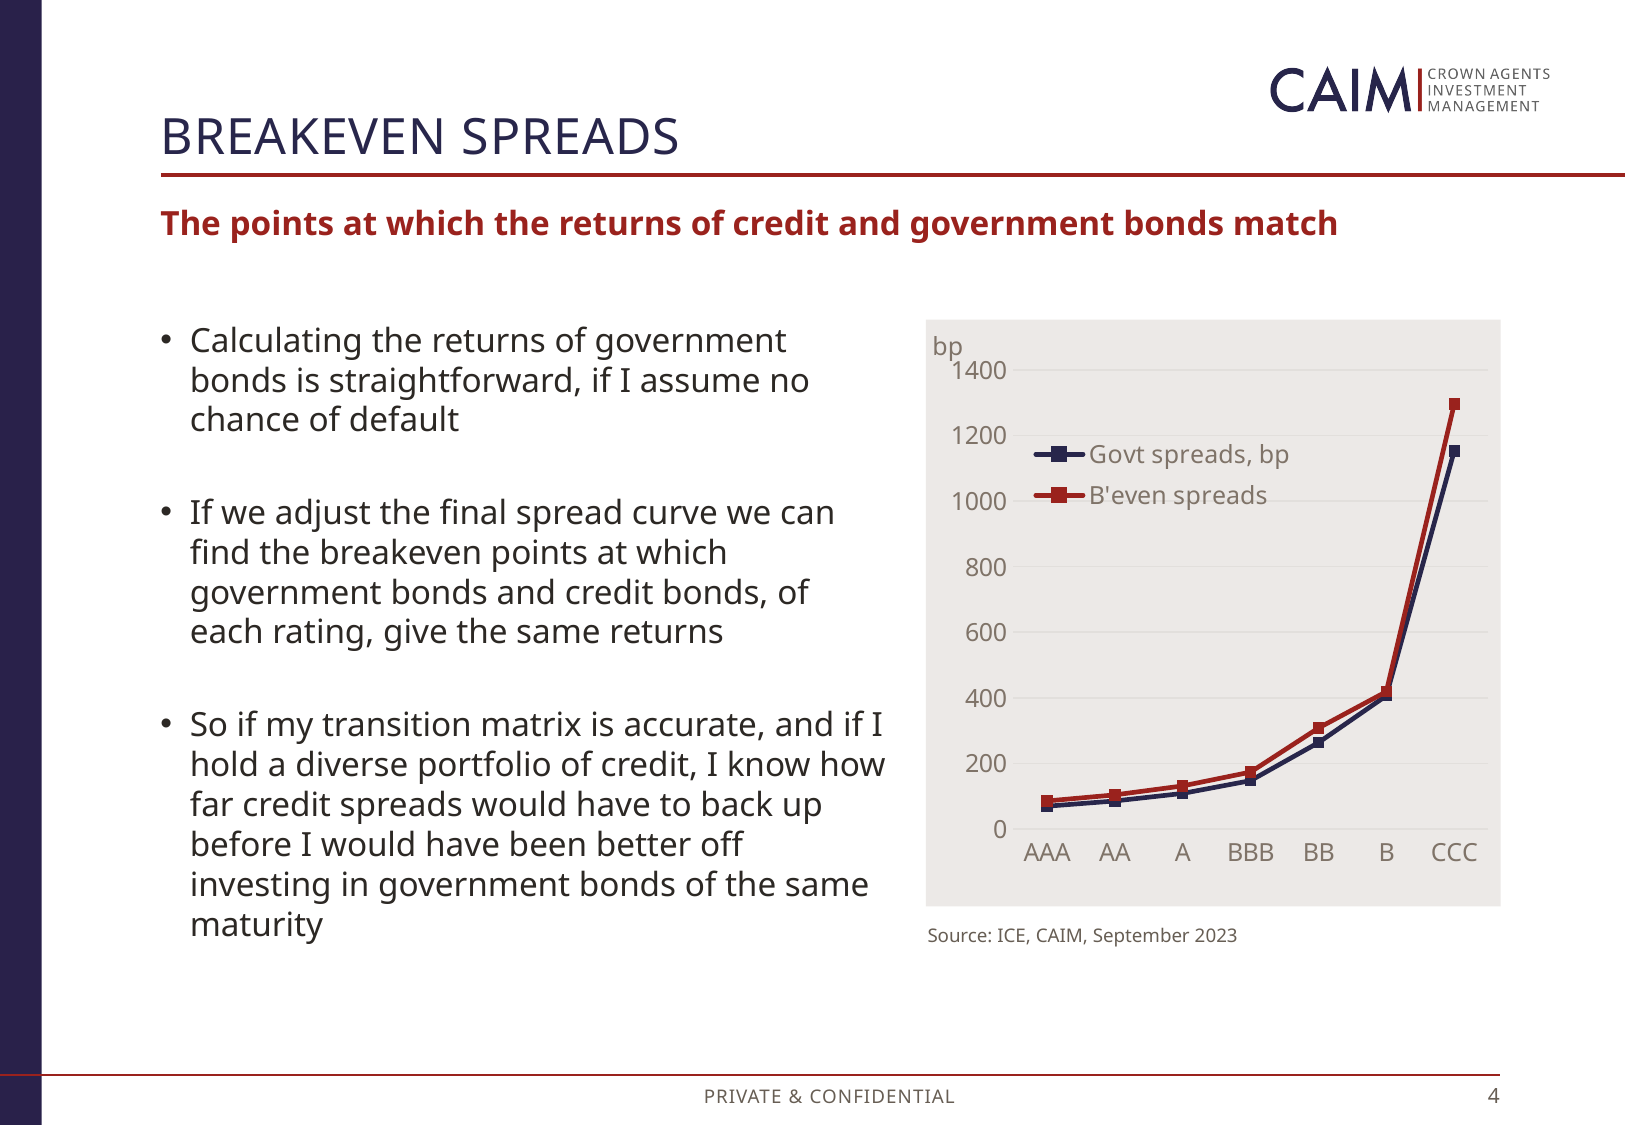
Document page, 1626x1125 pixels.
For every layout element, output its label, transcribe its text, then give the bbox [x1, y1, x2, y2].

picture [1253, 61, 1555, 128]
list Source: ICE, CAIM, September 2023 [927, 923, 1484, 947]
title Breakeven spreads [160, 109, 1197, 166]
list Calculating the returns of government bonds is straightforward, if I assume no chance of default If we adjust the final spread curve we can find the breakeven points at which government bonds and credit bonds, of each rating, give the same returns So if my transition matrix is accurate, and if I hold a diverse portfolio of credit, I know how far credit spreads would have to back up before I would have been better off investing in government bonds of the same maturity [160, 318, 889, 829]
chart [925, 319, 1501, 907]
list The points at which the returns of credit and government bonds match [160, 201, 1497, 243]
